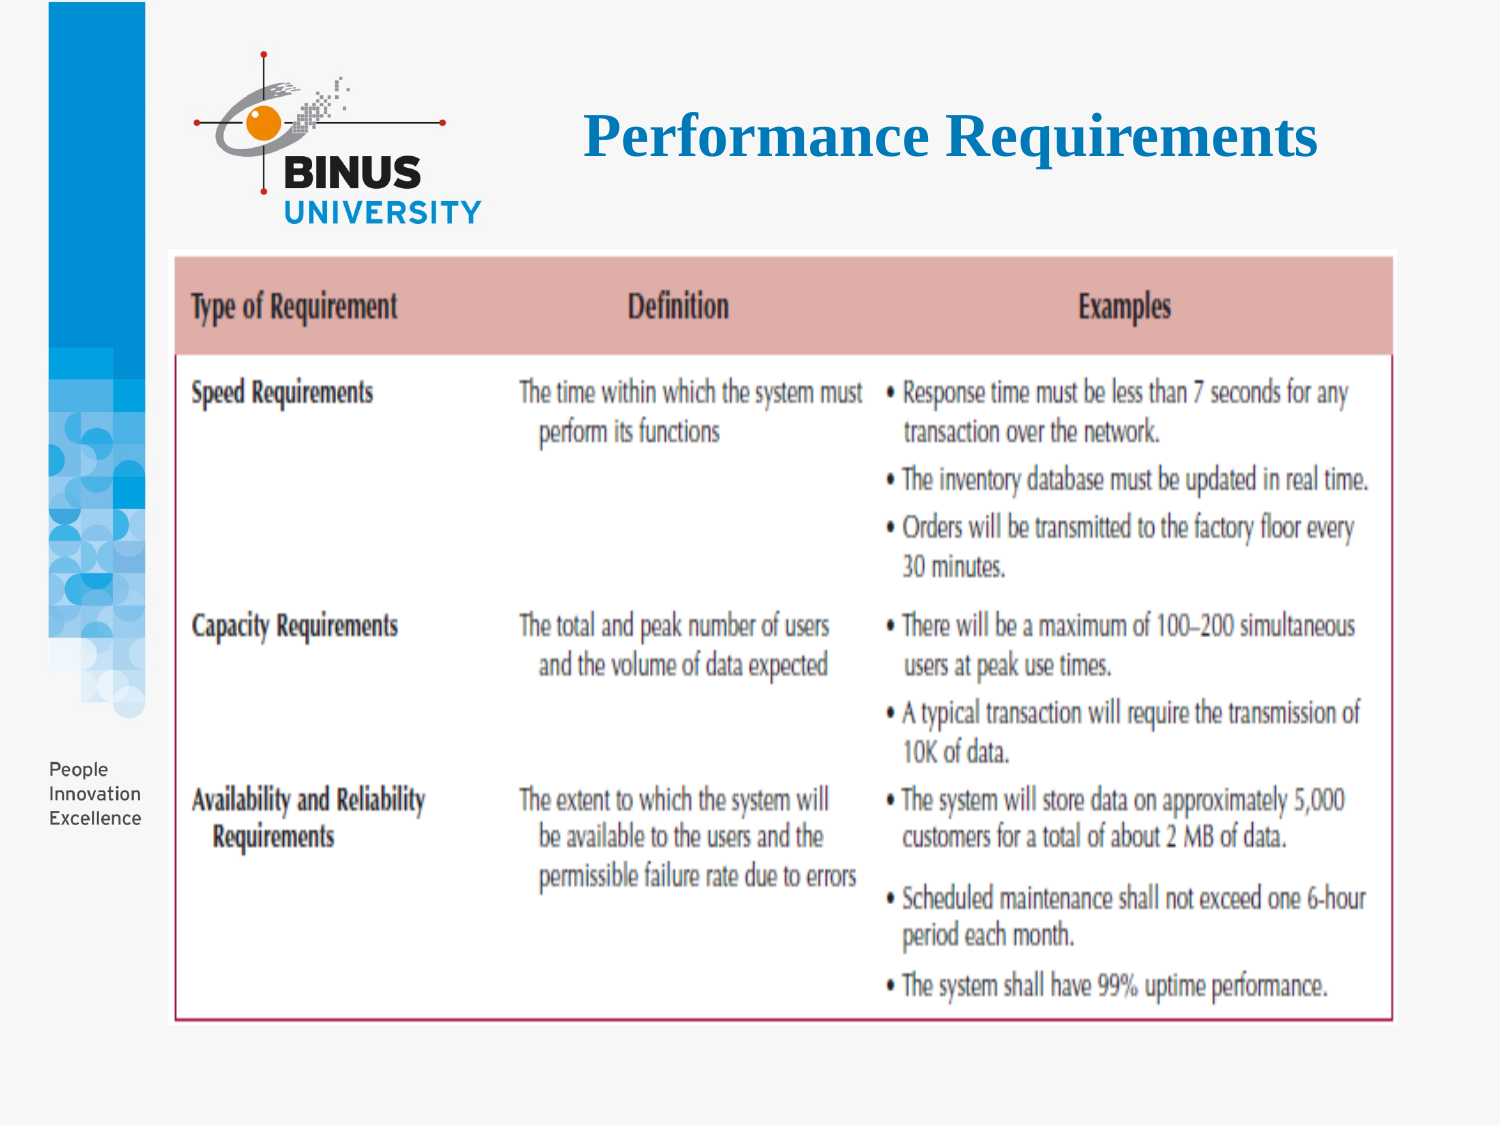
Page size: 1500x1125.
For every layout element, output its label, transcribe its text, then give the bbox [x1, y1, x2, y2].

title Performance Requirements [515, 37, 1388, 225]
picture [0, 0, 1500, 1026]
